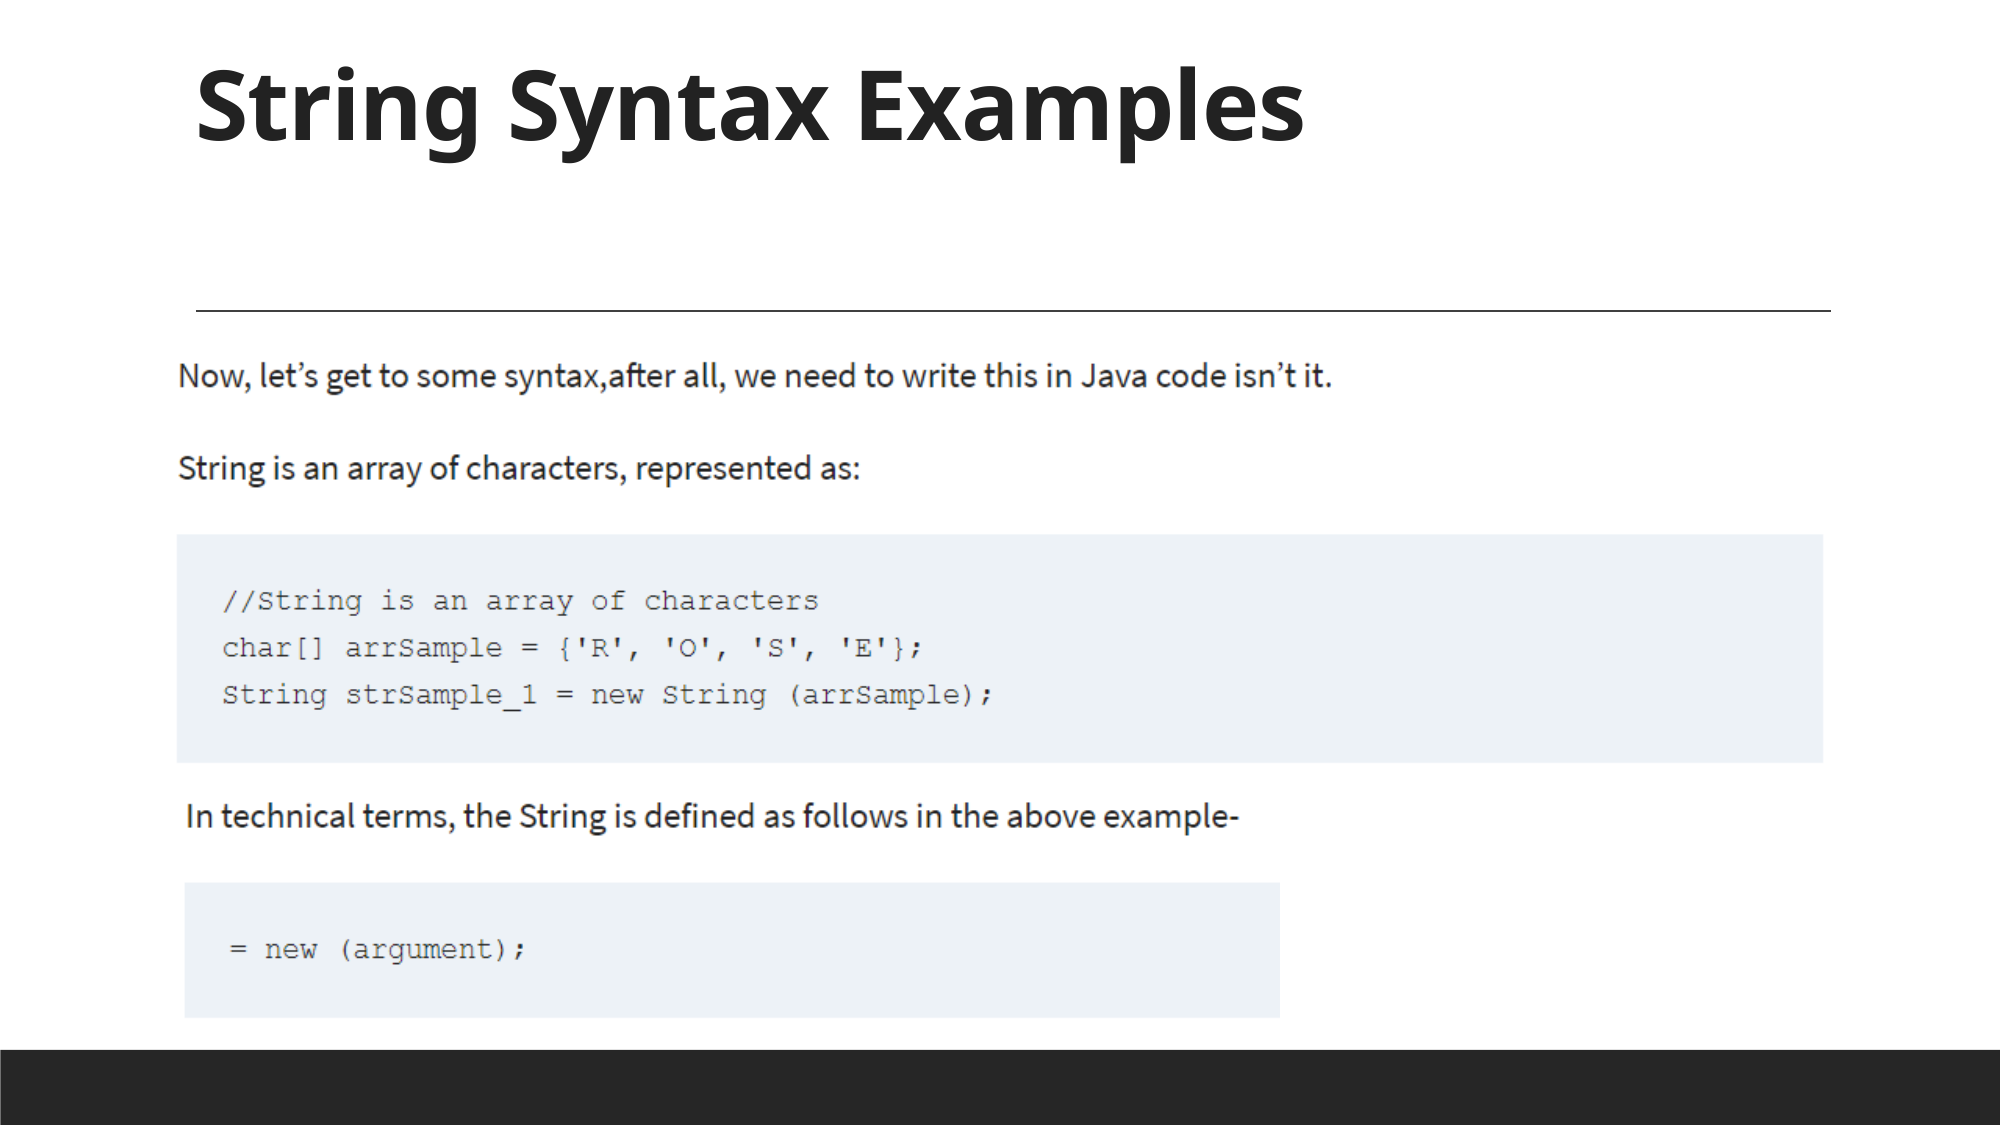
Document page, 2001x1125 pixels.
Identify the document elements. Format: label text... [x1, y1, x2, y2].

picture [160, 353, 1840, 772]
picture [160, 787, 1281, 1037]
title String Syntax Examples [180, 47, 1830, 285]
